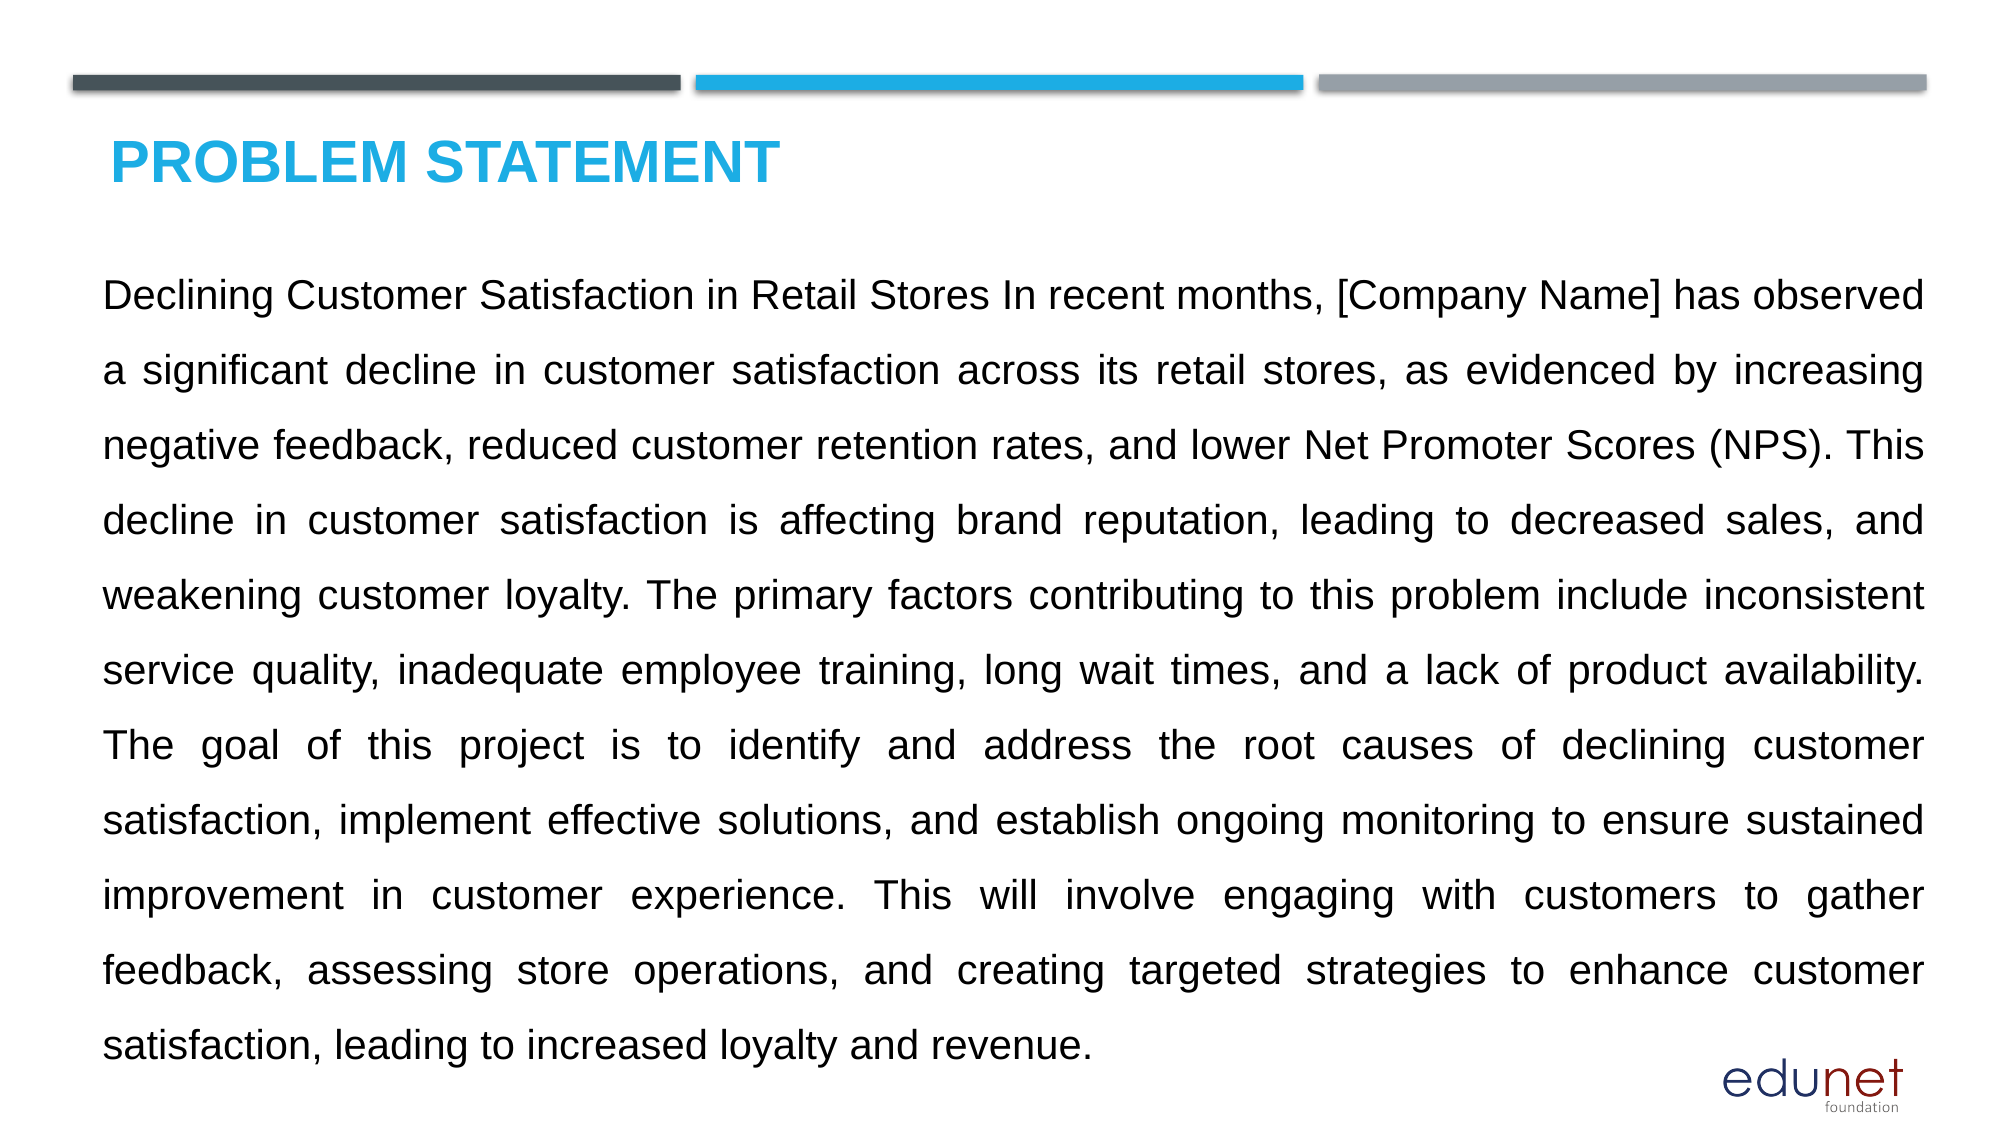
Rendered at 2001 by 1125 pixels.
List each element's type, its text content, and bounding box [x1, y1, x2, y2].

text_box Declining Customer Satisfaction in Retail Stores In recent months, [Company Name] has observed a significant decline in customer satisfaction across its retail stores, as evidenced by increasing negative feedback, reduced customer retention rates, and lower Net Promoter Scores (NPS). This decline in customer satisfaction is affecting brand reputation, leading to decreased sales, and weakening customer loyalty. The primary factors contributing to this problem include inconsistent service quality, inadequate employee training, long wait times, and a lack of product availability. The goal of this project is to identify and address the root causes of declining customer satisfaction, implement effective solutions, and establish ongoing monitoring to ensure sustained improvement in customer experience. This will involve engaging with customers to gather feedback, assessing store operations, and creating targeted strategies to enhance customer satisfaction, leading to increased loyalty and revenue. [87, 235, 1941, 1076]
title Problem Statement [95, 115, 1905, 203]
picture [1719, 1076, 1905, 1116]
